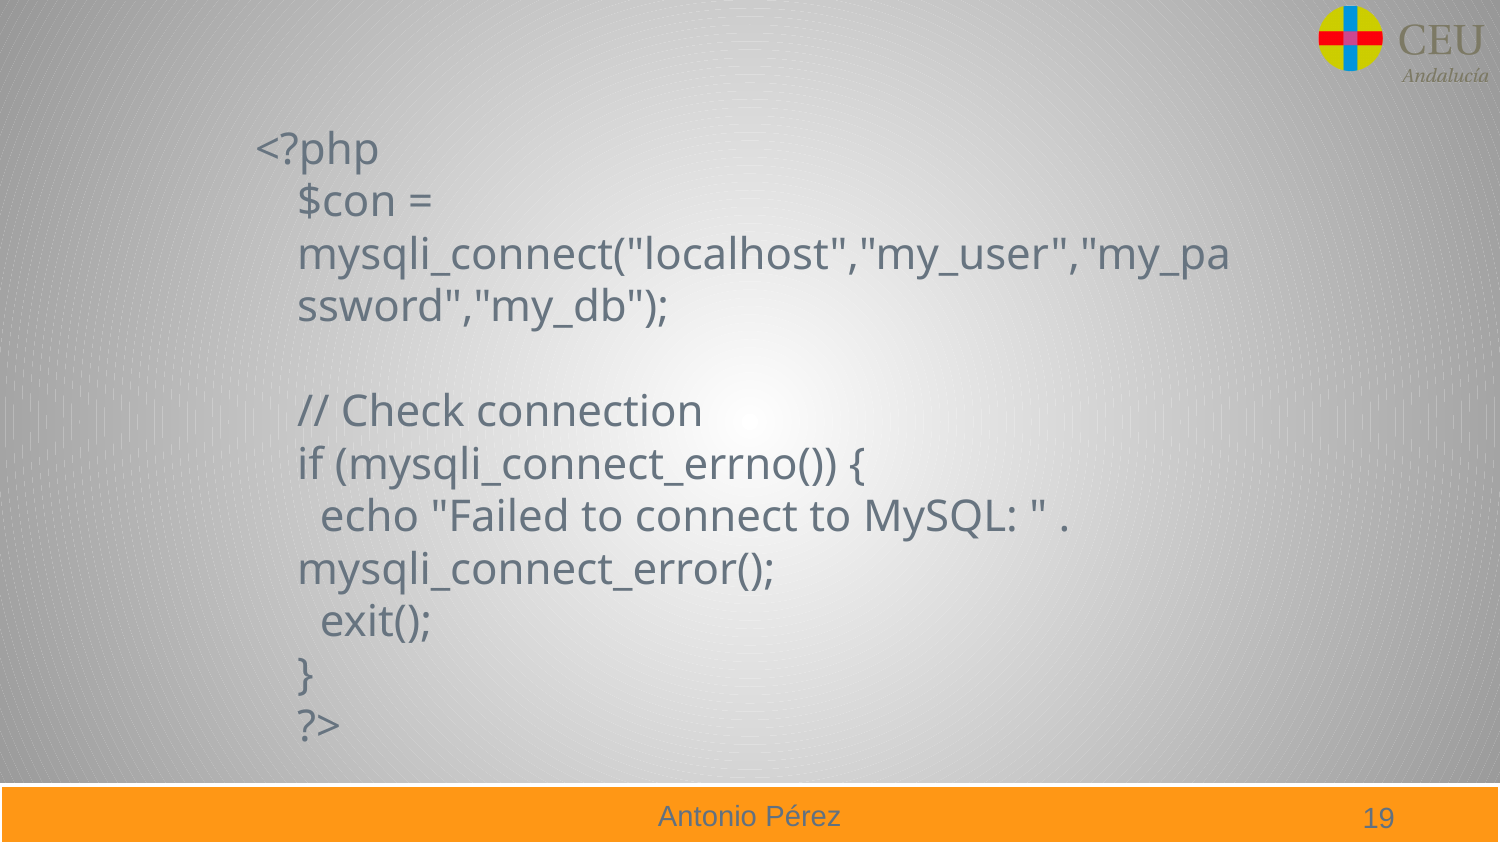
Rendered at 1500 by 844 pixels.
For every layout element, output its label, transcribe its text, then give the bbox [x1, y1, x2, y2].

list <?php $con = mysqli_connect("localhost","my_user","my_password","my_db"); // Check connection if (mysqli_connect_errno()) { echo "Failed to connect to MySQL: " . mysqli_connect_error(); exit(); } ?> [243, 114, 1257, 672]
slide_number 19 [1347, 792, 1438, 844]
picture [1310, 0, 1500, 93]
